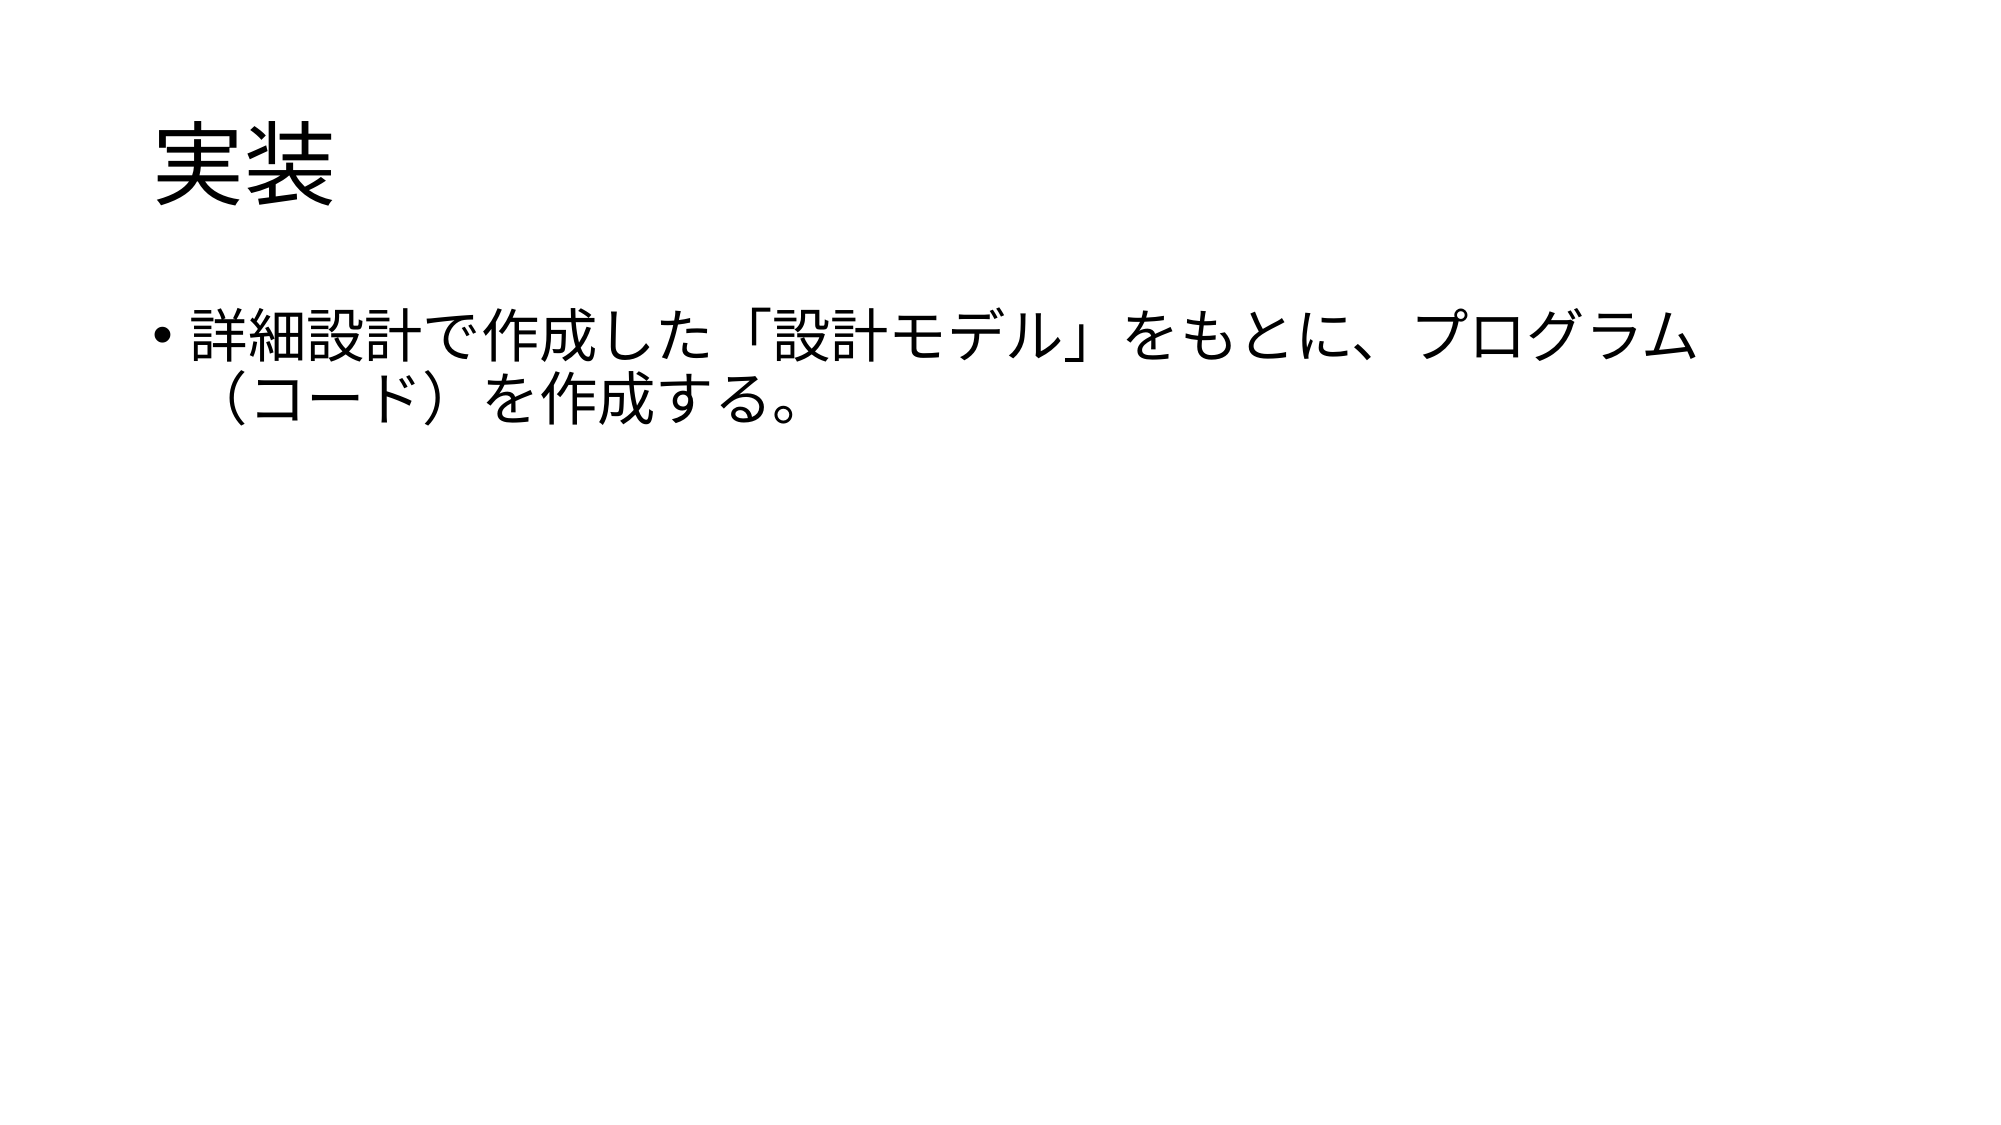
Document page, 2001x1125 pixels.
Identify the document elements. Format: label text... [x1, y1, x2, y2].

title 実装 [137, 59, 1863, 278]
list 詳細設計で作成した「設計モデル」をもとに、プログラム（コード）を作成する。 [137, 299, 1863, 1014]
